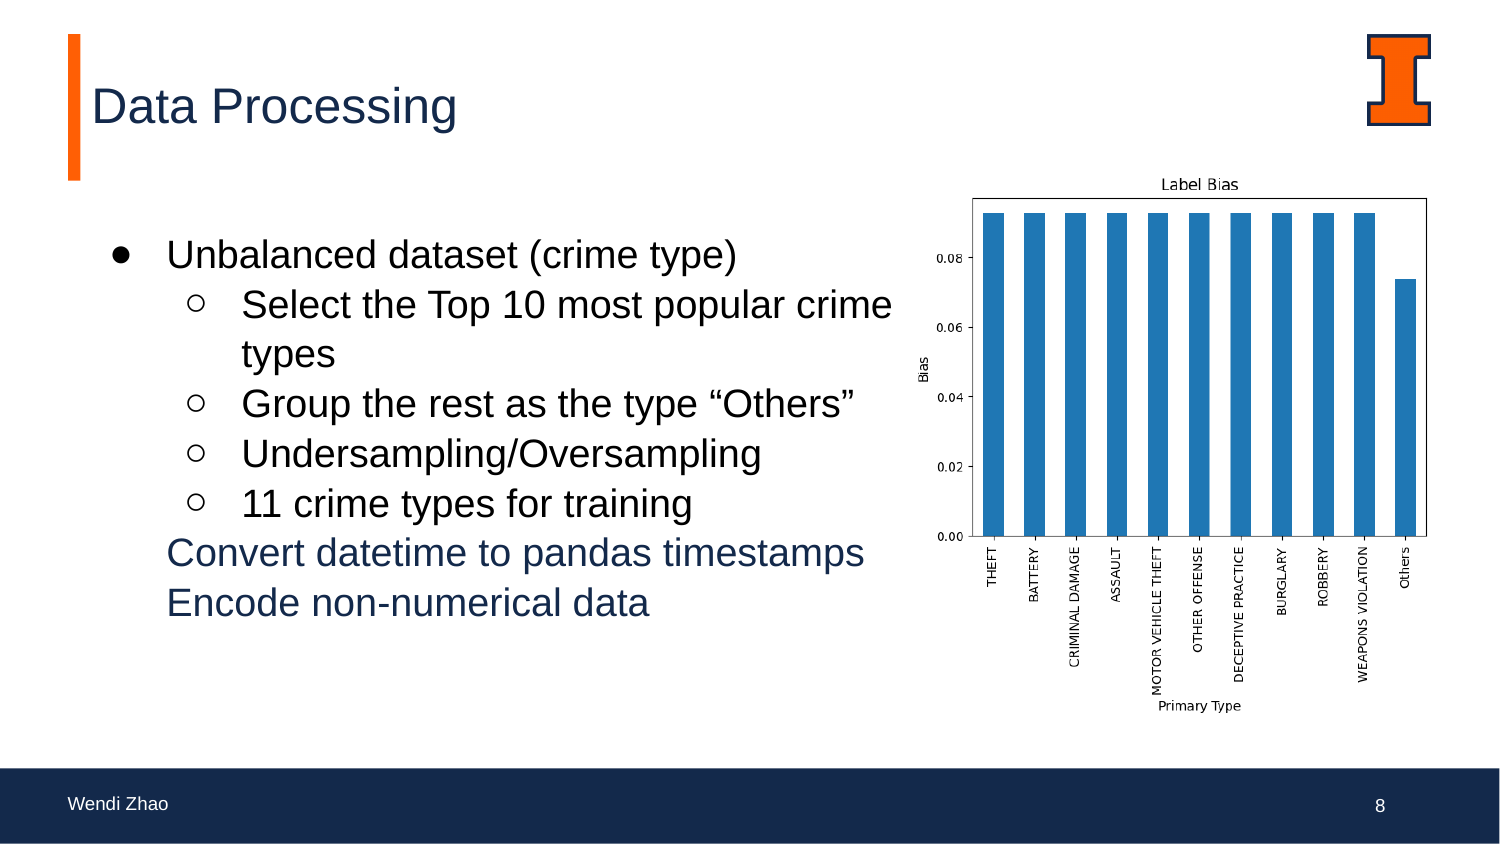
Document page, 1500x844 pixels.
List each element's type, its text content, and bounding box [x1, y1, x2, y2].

title Data Processing [80, 34, 1357, 181]
slide_number ‹#› [1059, 782, 1397, 827]
picture [1367, 34, 1431, 126]
list Wendi Zhao [56, 782, 1059, 827]
picture [907, 168, 1435, 721]
list Unbalanced dataset (crime type) Select the Top 10 most popular crime types Group the rest as the type “Others” Undersampling/Oversampling 11 crime types for training Convert datetime to pandas timestamps Encode non-numerical data [80, 220, 906, 728]
